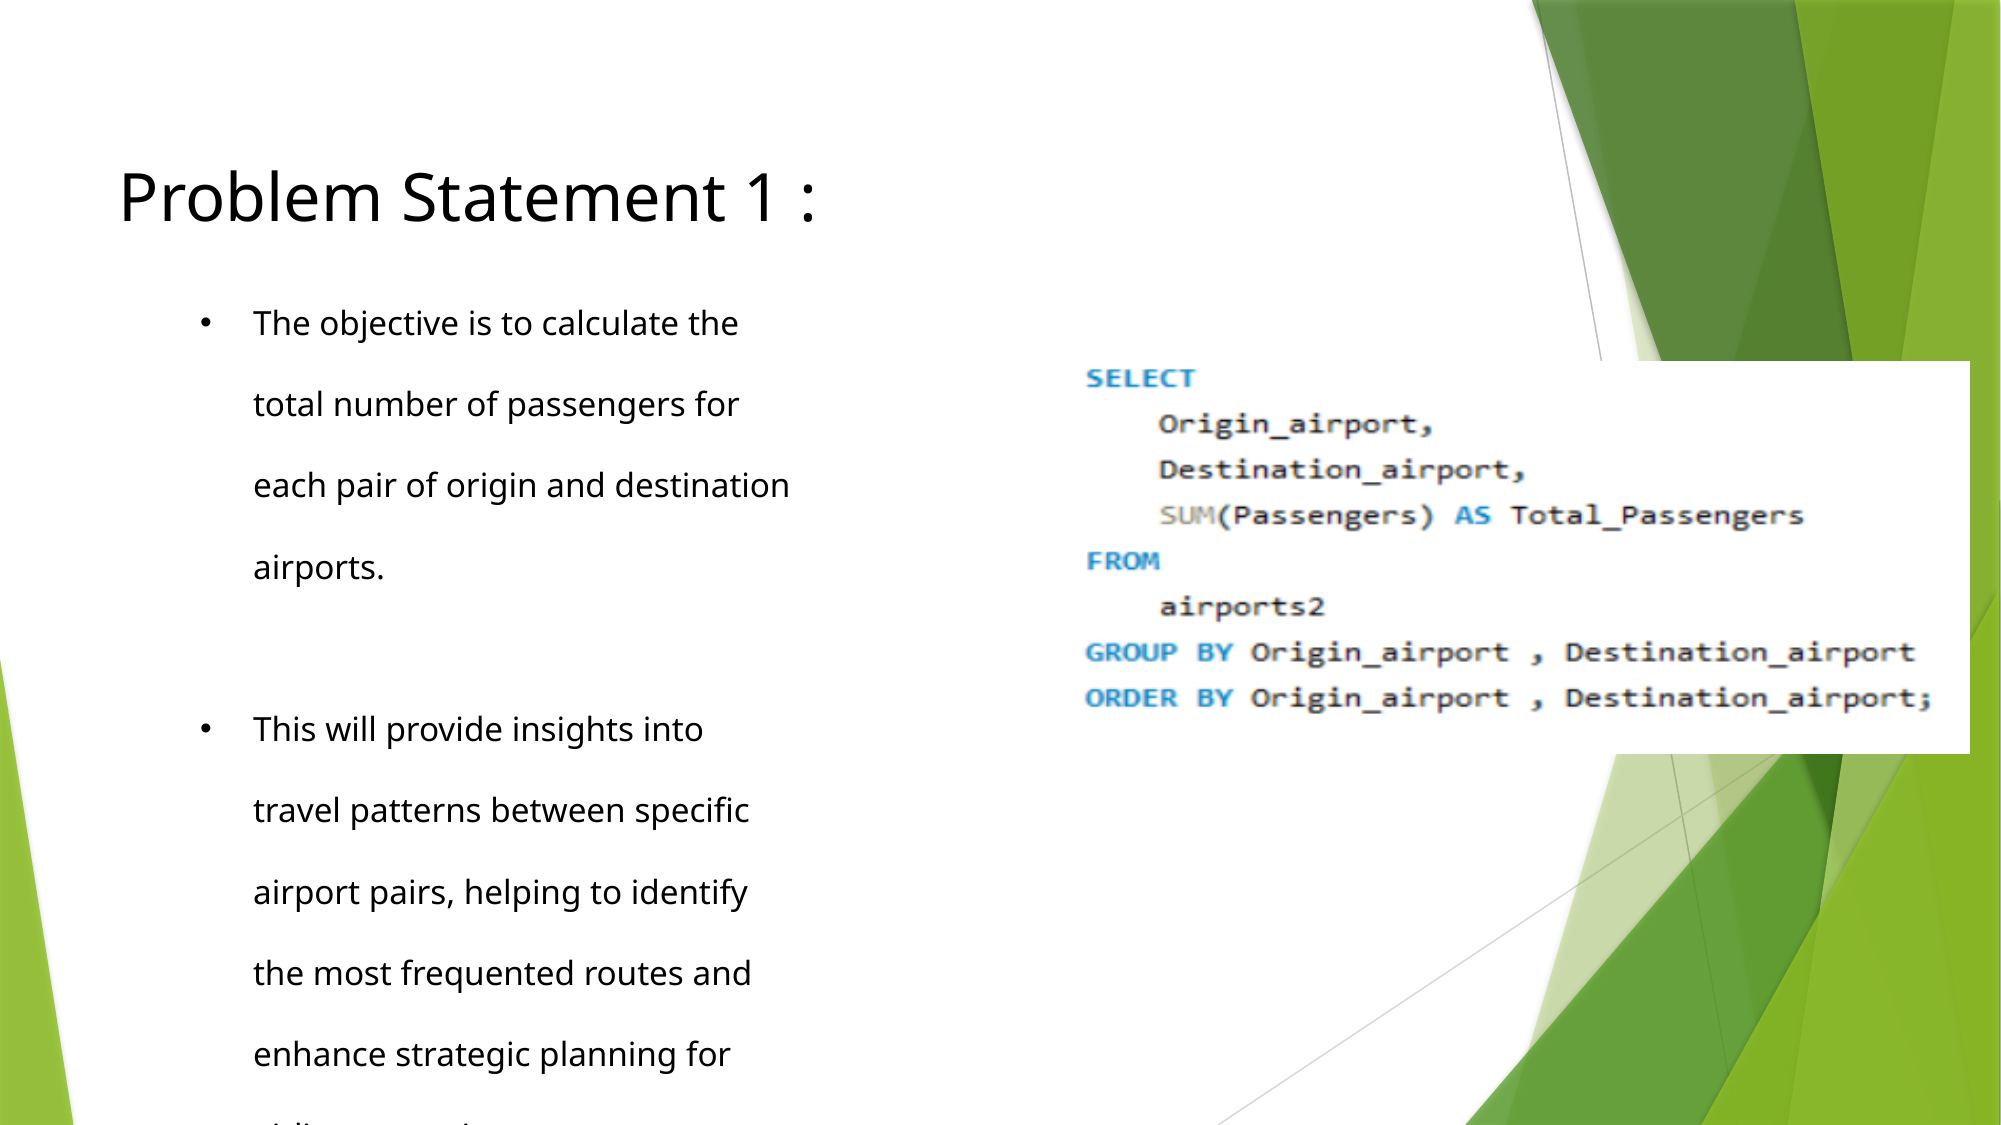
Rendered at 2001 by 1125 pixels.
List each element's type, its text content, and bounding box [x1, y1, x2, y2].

text_box [1069, 361, 1970, 754]
text_box The objective is to calculate the total number of passengers for each pair of origin and destination airports. This will provide insights into travel patterns between specific airport pairs, helping to identify the most frequented routes and enhance strategic planning for airline operations. [146, 260, 796, 1125]
text_box Problem Statement 1 : [96, 147, 858, 235]
